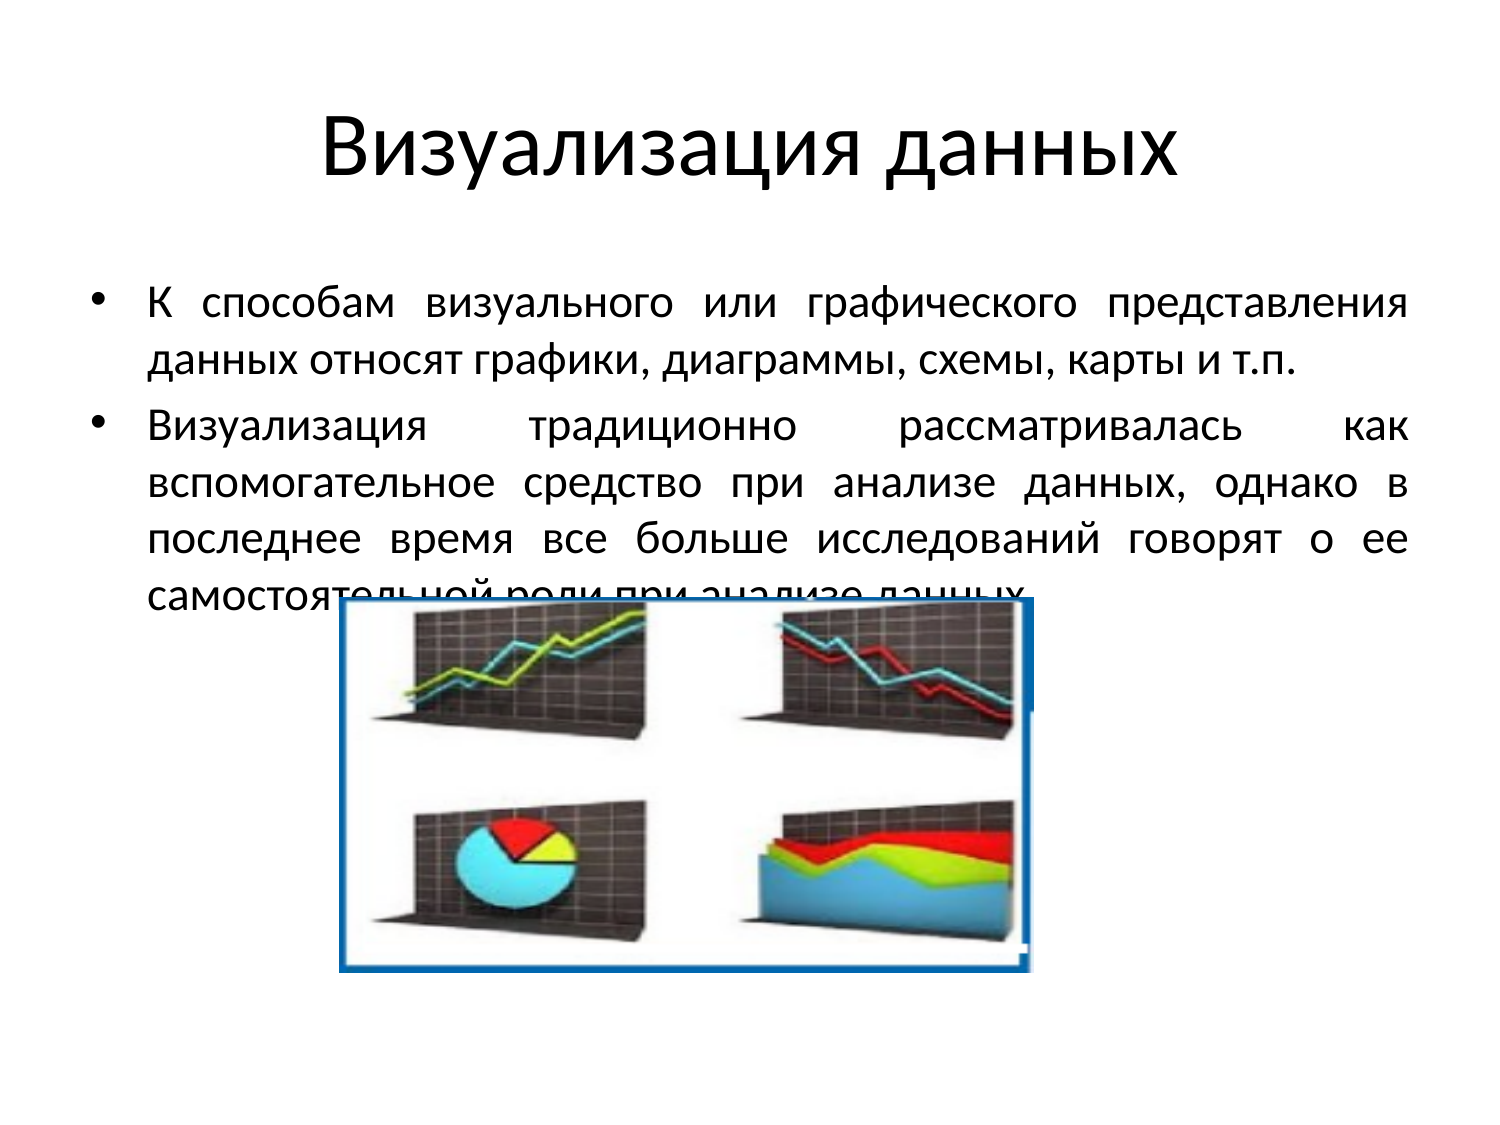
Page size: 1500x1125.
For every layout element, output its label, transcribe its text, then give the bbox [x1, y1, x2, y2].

list К способам визуального или графического представления данных относят графики, диаграммы, схемы, карты и т.п. Визуализация традиционно рассматривалась как вспомогательное средство при анализе данных, однако в последнее время все больше исследований говорят о ее самостоятельной роли при анализе данных. [75, 262, 1425, 634]
title Визуализация данных [75, 45, 1425, 233]
picture [339, 597, 1034, 973]
